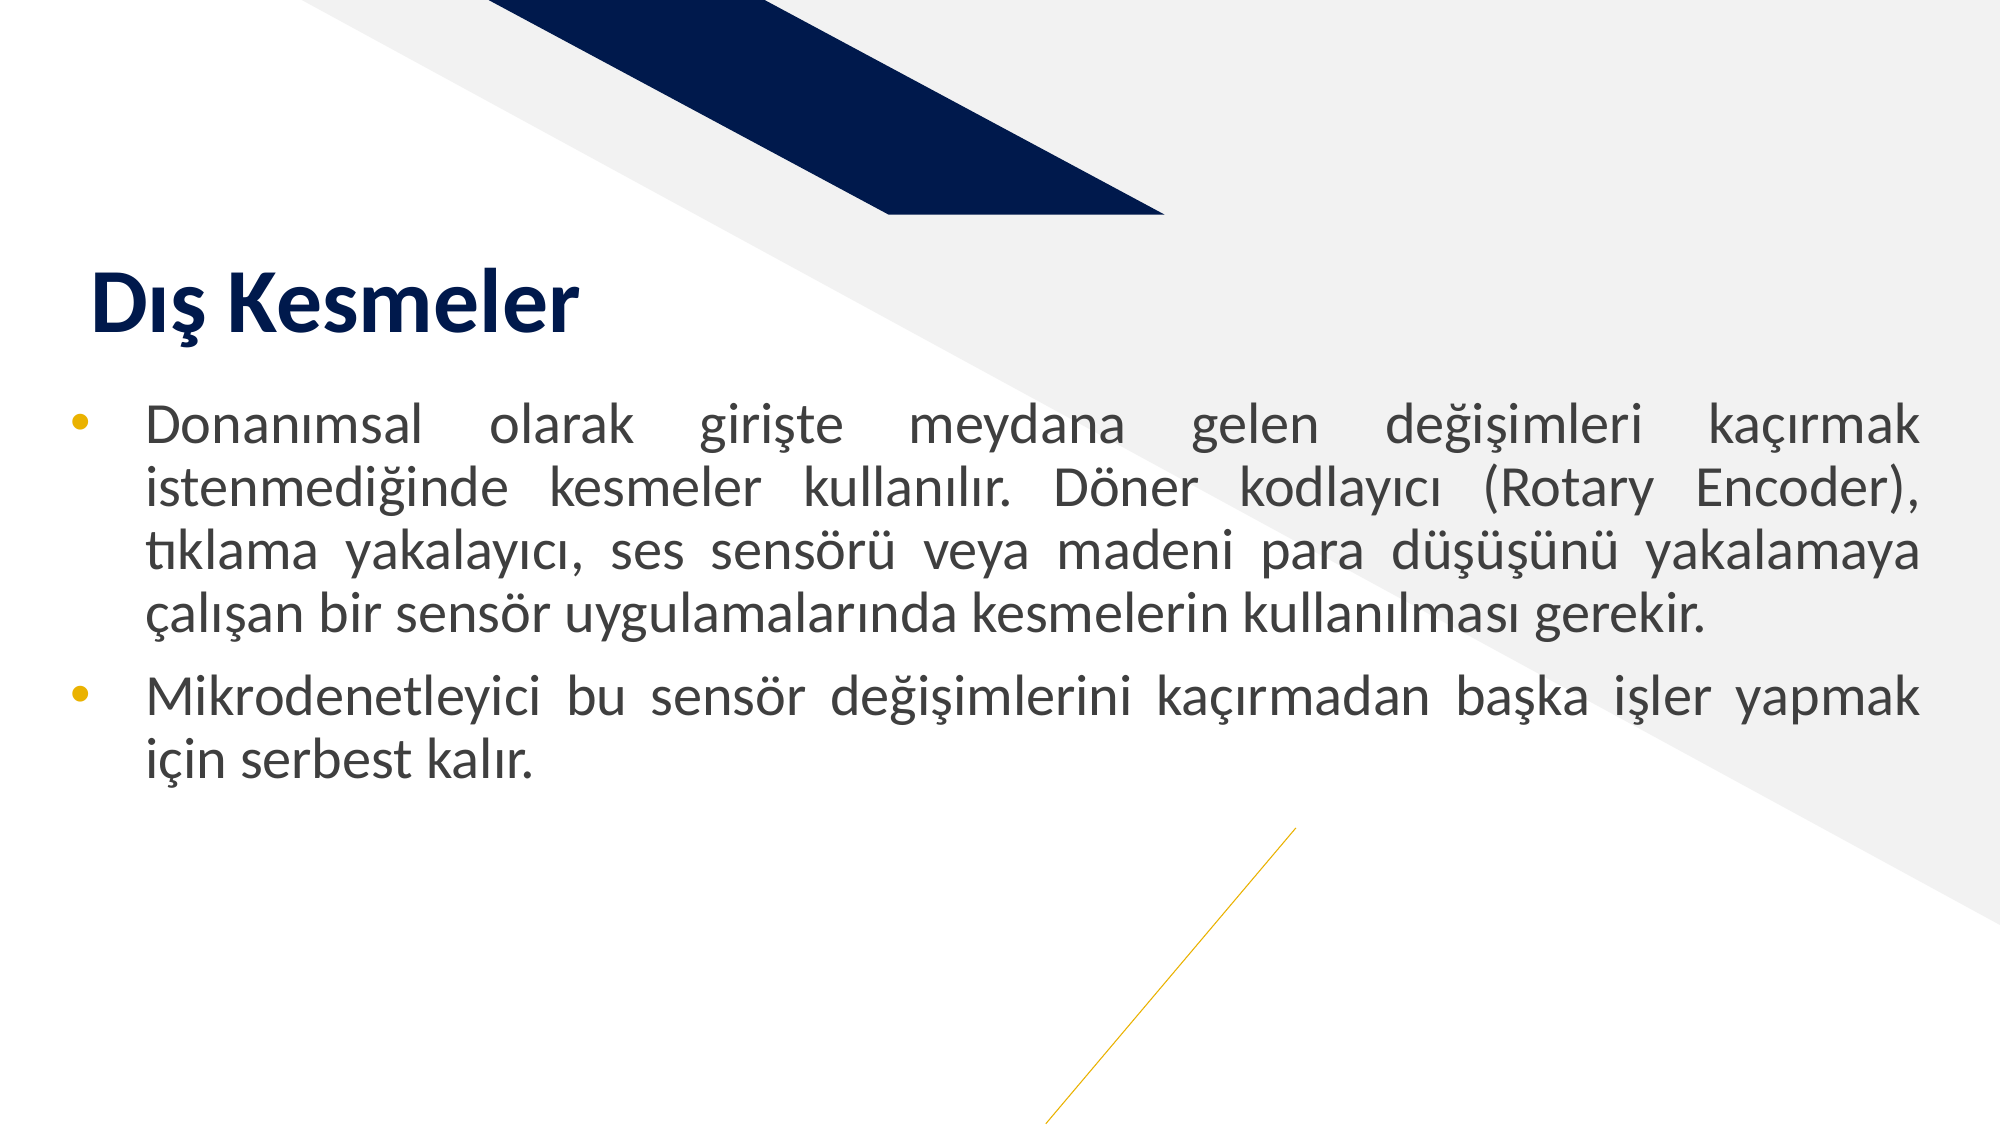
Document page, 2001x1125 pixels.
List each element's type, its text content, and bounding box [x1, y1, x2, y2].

title Dış Kesmeler [75, 153, 1280, 353]
list Donanımsal olarak girişte meydana gelen değişimleri kaçırmak istenmediğinde kesmeler kullanılır. Döner kodlayıcı (Rotary Encoder), tıklama yakalayıcı, ses sensörü veya madeni para düşüşünü yakalamaya çalışan bir sensör uygulamalarında kesmelerin kullanılması gerekir. Mikrodenetleyici bu sensör değişimlerini kaçırmadan başka işler yapmak için serbest kalır. [55, 385, 1937, 1032]
